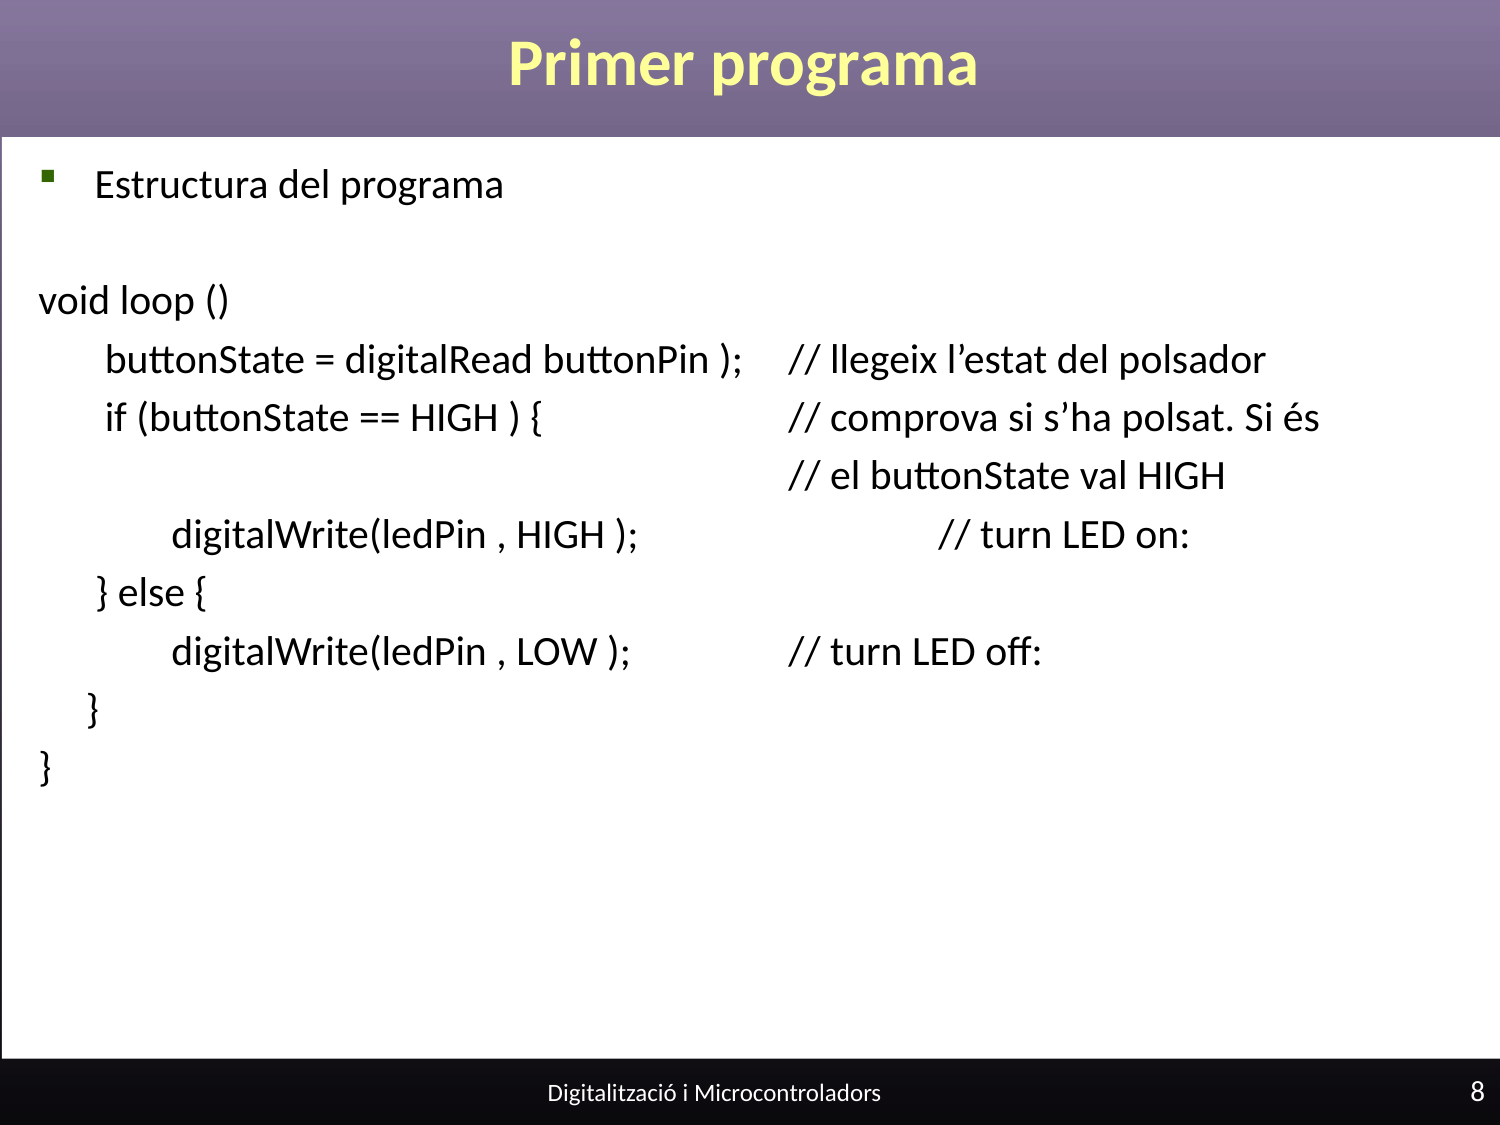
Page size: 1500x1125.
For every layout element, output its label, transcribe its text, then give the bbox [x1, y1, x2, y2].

slide_number 8 [1149, 1065, 1500, 1125]
title Primer programa [17, 11, 1471, 126]
list Estructura del programa void loop () buttonState = digitalRead buttonPin ); // llegeix l’estat del polsador if (buttonState == HIGH ) { // comprova si s’ha polsat. Si és // el buttonState val HIGH digitalWrite(ledPin , HIGH ); // turn LED on: } else { digitalWrite(ledPin , LOW ); // turn LED off: } } [23, 149, 1477, 1035]
